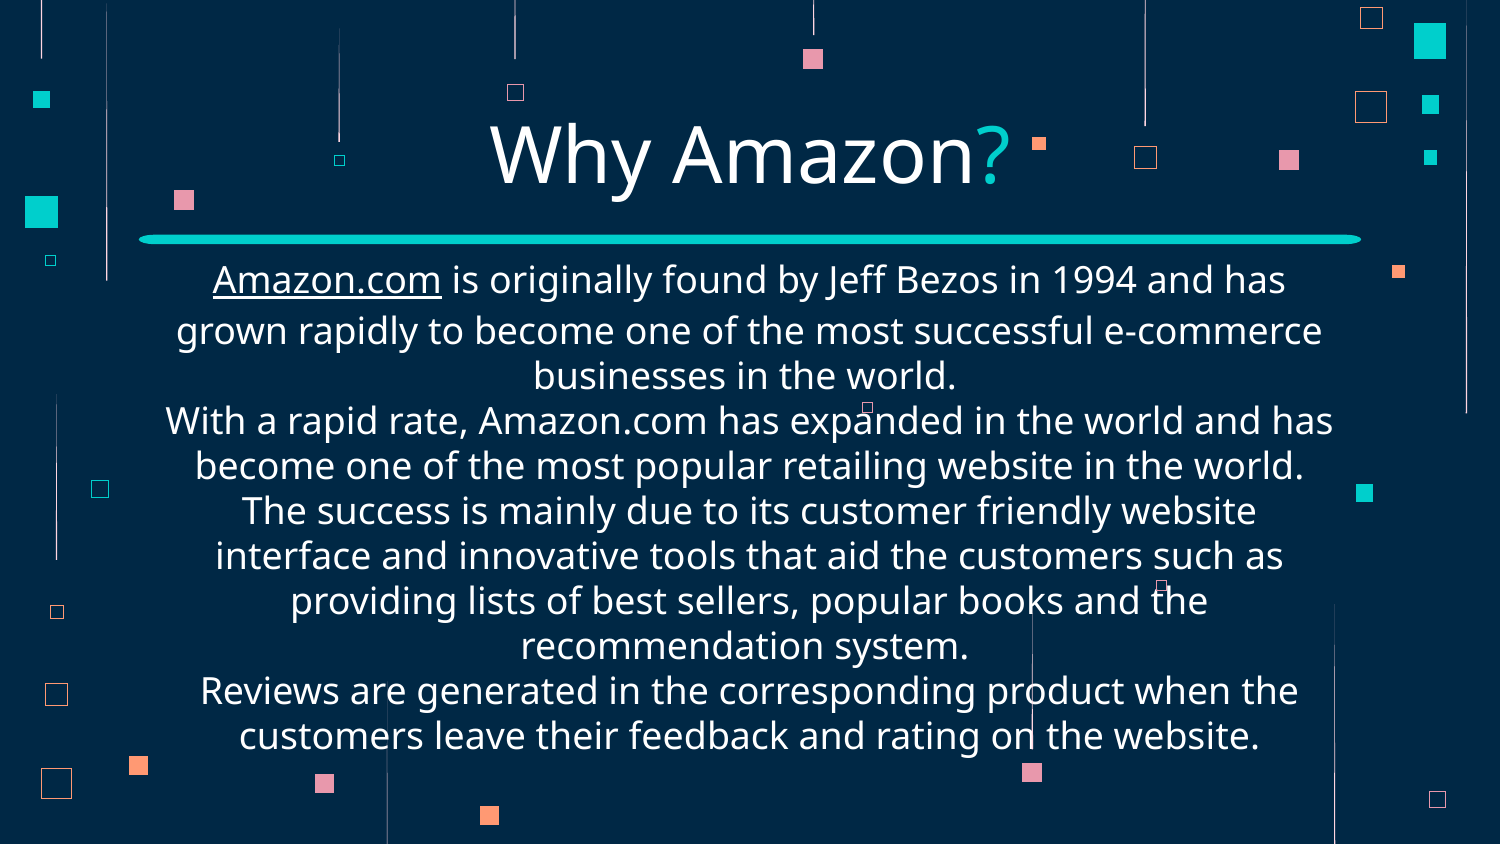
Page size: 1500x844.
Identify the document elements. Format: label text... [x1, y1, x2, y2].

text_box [24, 0, 59, 229]
text_box [1032, 137, 1046, 151]
title Why Amazon? [472, 118, 1028, 215]
text_box [128, 755, 149, 776]
text_box [314, 773, 335, 794]
subtitle Amazon.com is originally found by Jeff Bezos in 1994 and has grown rapidly to become one of the most successful e-commerce businesses in the world. With a rapid rate, Amazon.com has expanded in the world and has become one of the most popular retailing website in the world. The success is mainly due to its customer friendly website interface and innovative tools that aid the customers such as providing lists of best sellers, popular books and the recommendation system. Reviews are generated in the corresponding product when the customers leave their feedback and rating on the website. [144, 244, 1356, 764]
text_box [479, 805, 500, 826]
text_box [1413, 22, 1447, 165]
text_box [1022, 606, 1043, 783]
text_box [138, 234, 1362, 245]
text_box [1133, 0, 1157, 169]
